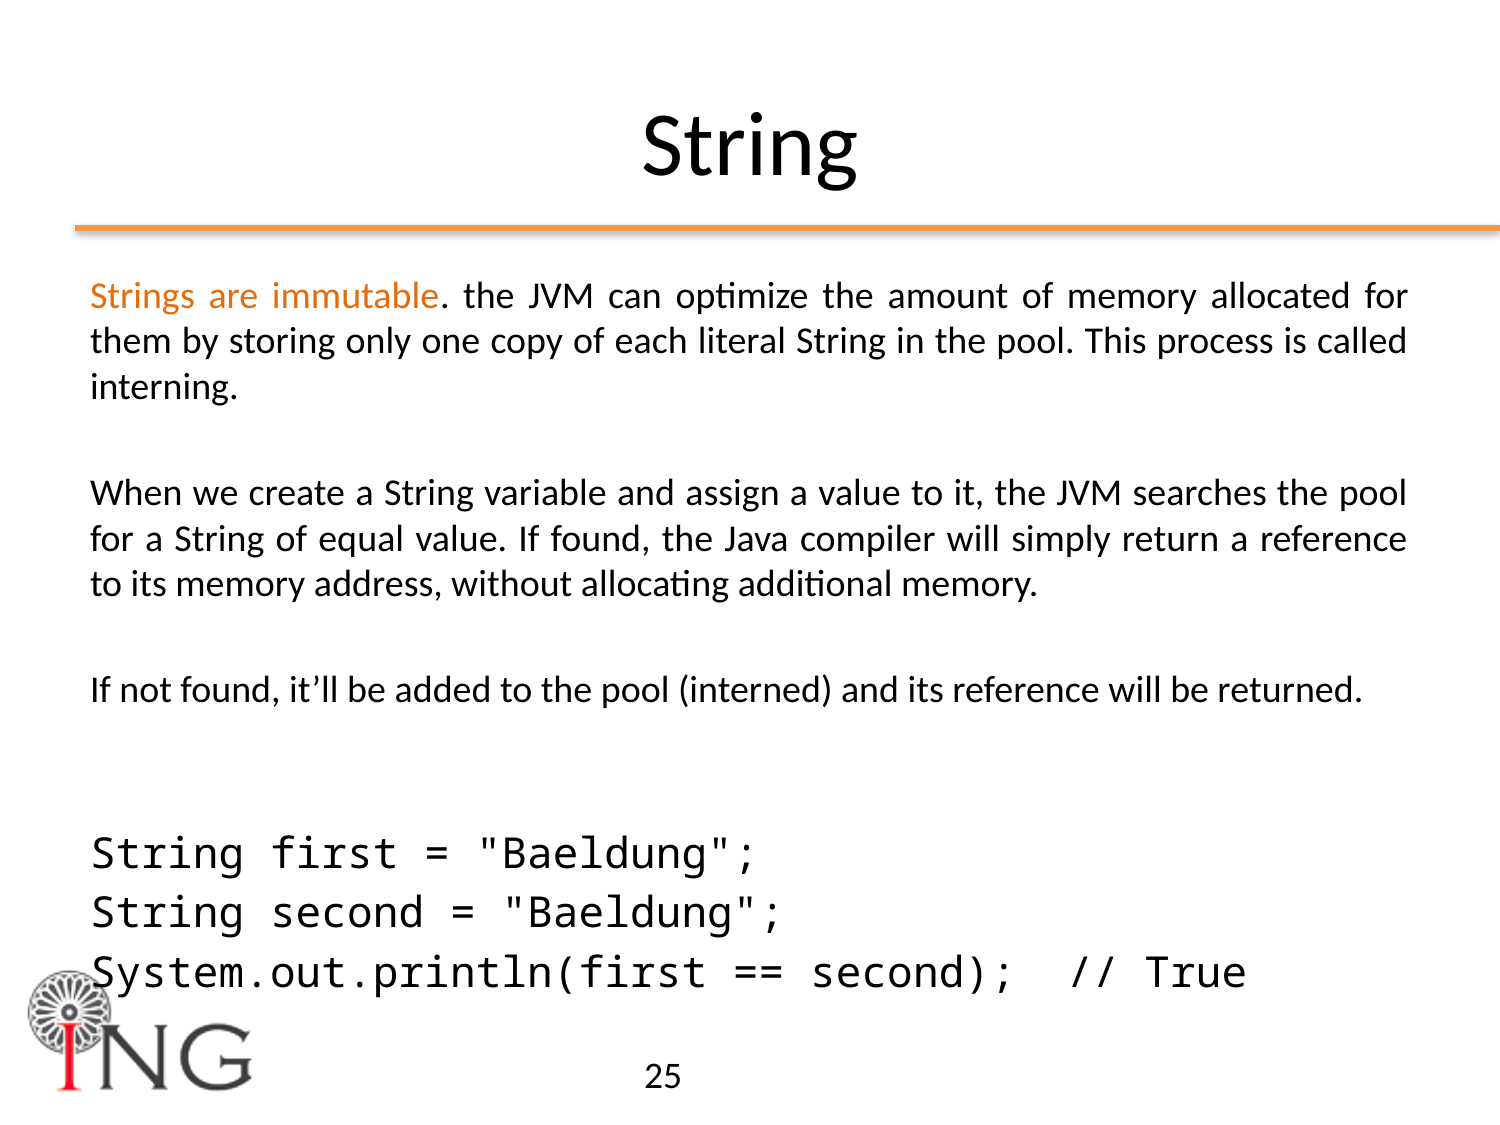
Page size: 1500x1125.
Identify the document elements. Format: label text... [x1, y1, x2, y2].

slide_number 25 [629, 1043, 1425, 1104]
picture [3, 948, 281, 1124]
list Strings are immutable. the JVM can optimize the amount of memory allocated for them by storing only one copy of each literal String in the pool. This process is called interning. When we create a String variable and assign a value to it, the JVM searches the pool for a String of equal value. If found, the Java compiler will simply return a reference to its memory address, without allocating additional memory. If not found, it’ll be added to the pool (interned) and its reference will be returned. String first = "Baeldung"; String second = "Baeldung"; System.out.println(first == second); // True [75, 262, 1425, 1005]
title String [75, 45, 1425, 233]
